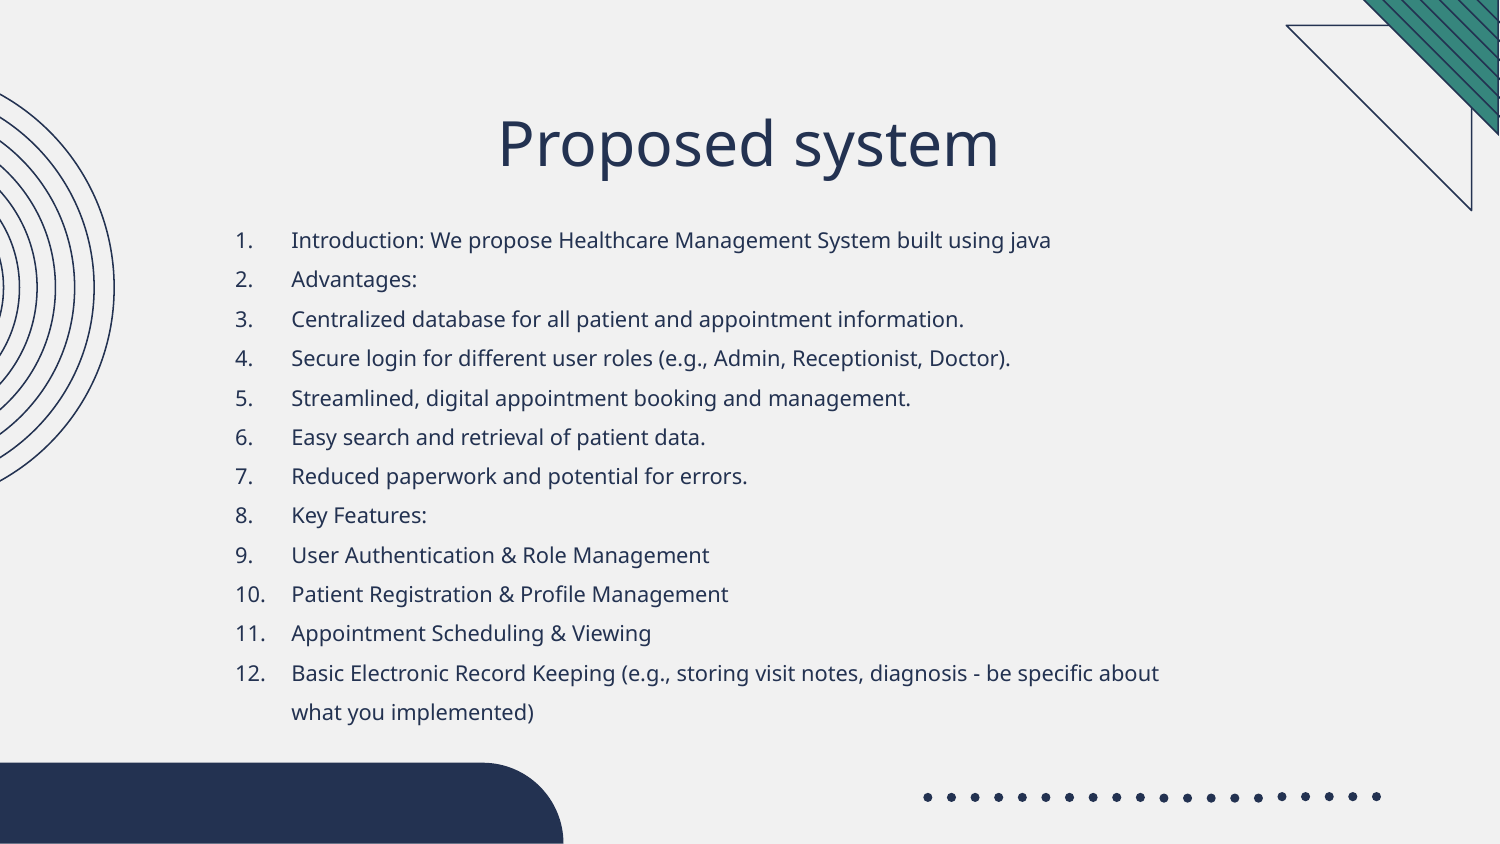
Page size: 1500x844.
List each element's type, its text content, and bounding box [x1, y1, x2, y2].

subtitle Introduction: We propose Healthcare Management System built using java Advantages: Centralized database for all patient and appointment information. Secure login for different user roles (e.g., Admin, Receptionist, Doctor). Streamlined, digital appointment booking and management. Easy search and retrieval of patient data. Reduced paperwork and potential for errors. Key Features: User Authentication & Role Management Patient Registration & Profile Management Appointment Scheduling & Viewing Basic Electronic Record Keeping (e.g., storing visit notes, diagnosis - be specific about what you implemented) [220, 206, 1222, 733]
title Proposed system [143, 88, 1357, 183]
